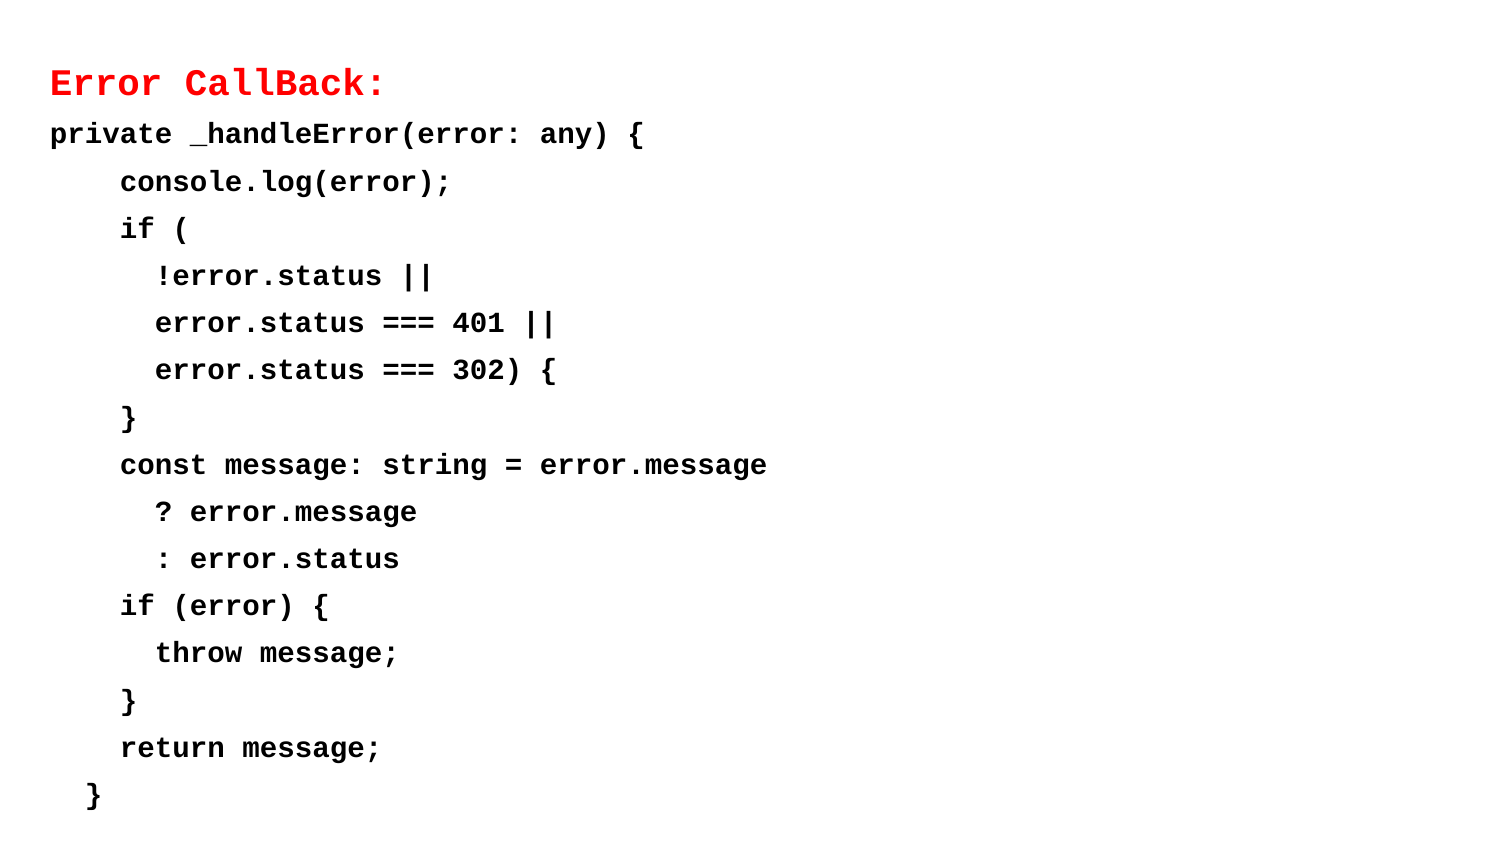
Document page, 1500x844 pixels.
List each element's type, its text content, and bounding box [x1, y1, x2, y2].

list Error CallBack: private _handleError(error: any) { console.log(error); if ( !error.status || error.status === 401 || error.status === 302) { } const message: string = error.message ? error.message : error.status if (error) { throw message; } return message; } [34, 0, 1433, 816]
